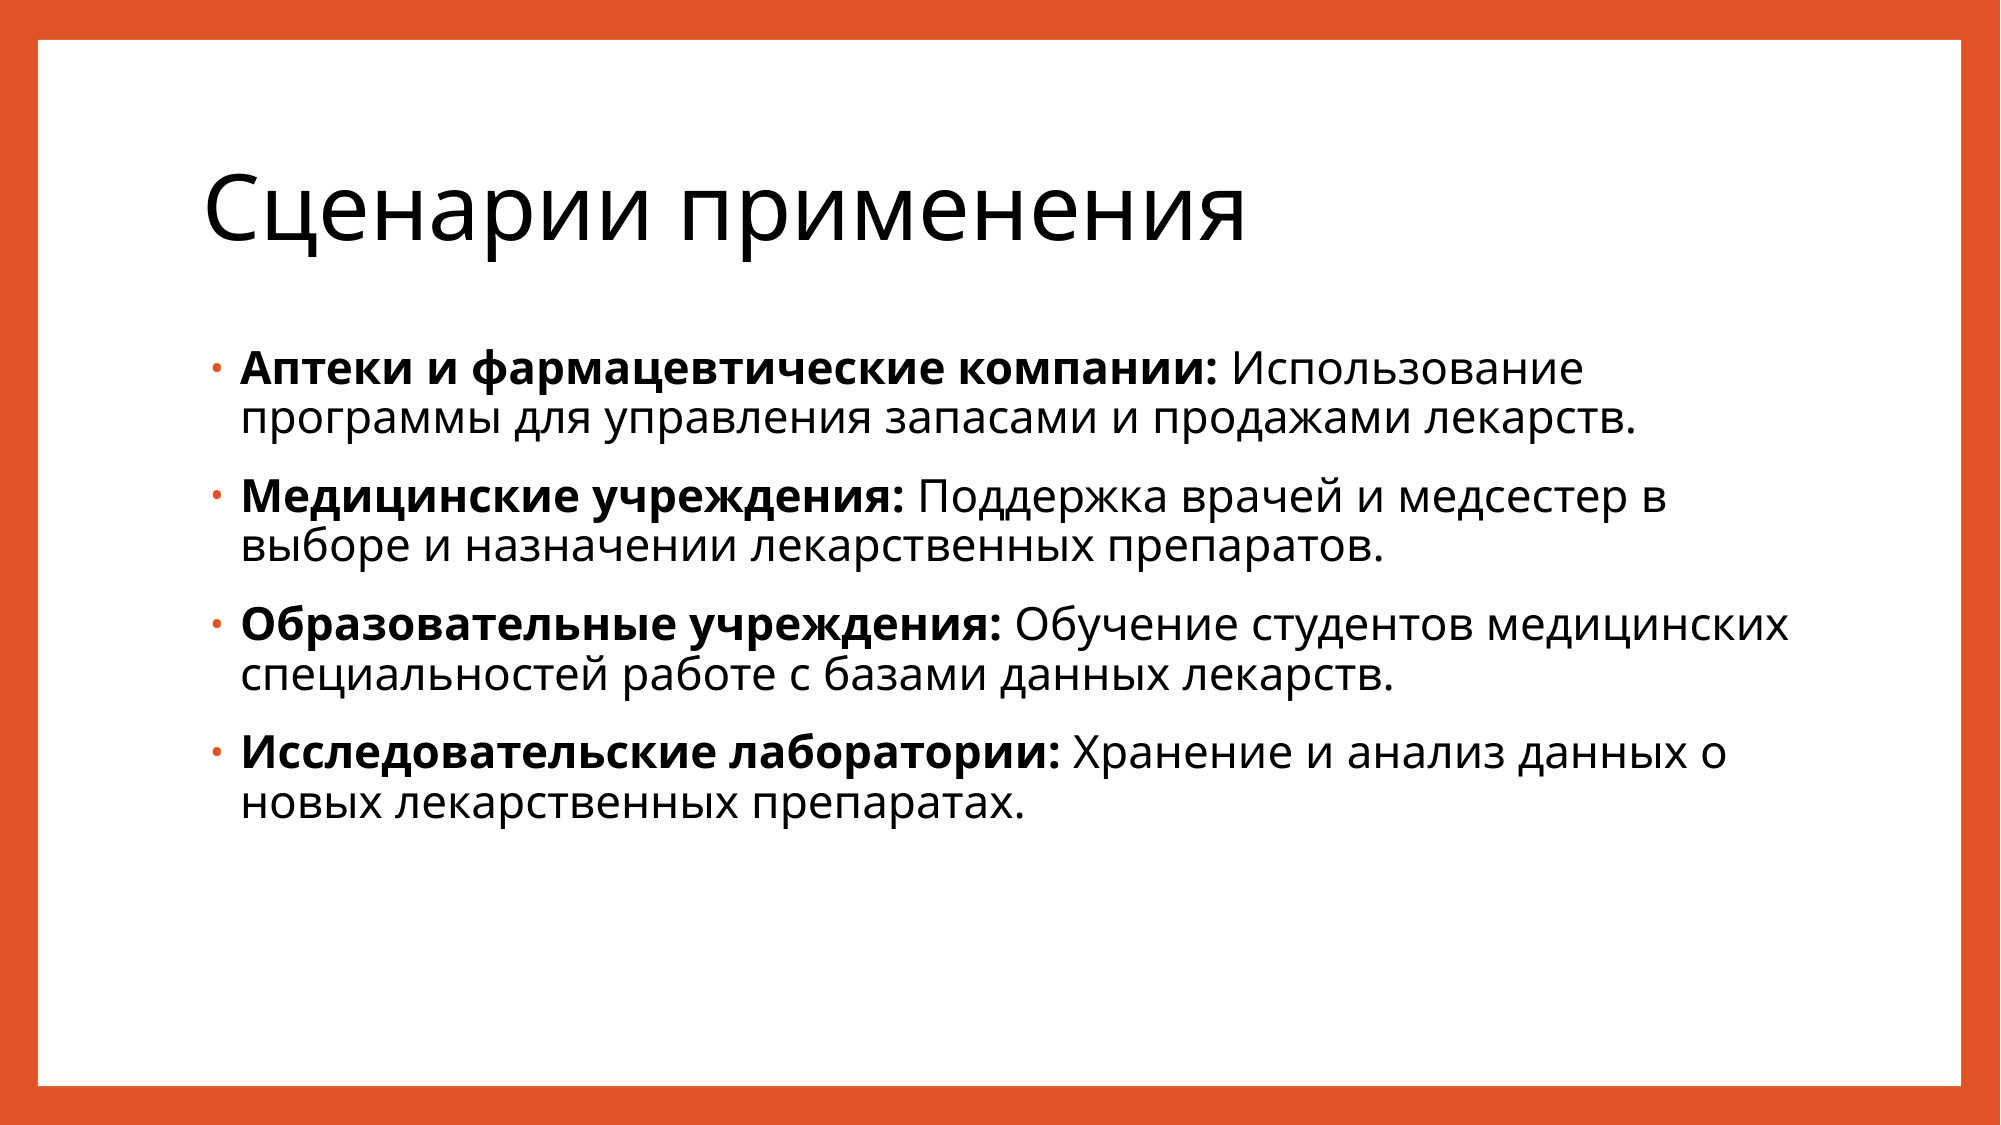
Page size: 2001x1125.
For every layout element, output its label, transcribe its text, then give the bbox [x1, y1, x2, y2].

title Сценарии применения [187, 99, 1808, 323]
list Аптеки и фармацевтические компании: Использование программы для управления запасами и продажами лекарств. Медицинские учреждения: Поддержка врачей и медсестер в выборе и назначении лекарственных препаратов. Образовательные учреждения: Обучение студентов медицинских специальностей работе с базами данных лекарств. Исследовательские лаборатории: Хранение и анализ данных о новых лекарственных препаратах. [187, 337, 1808, 1000]
